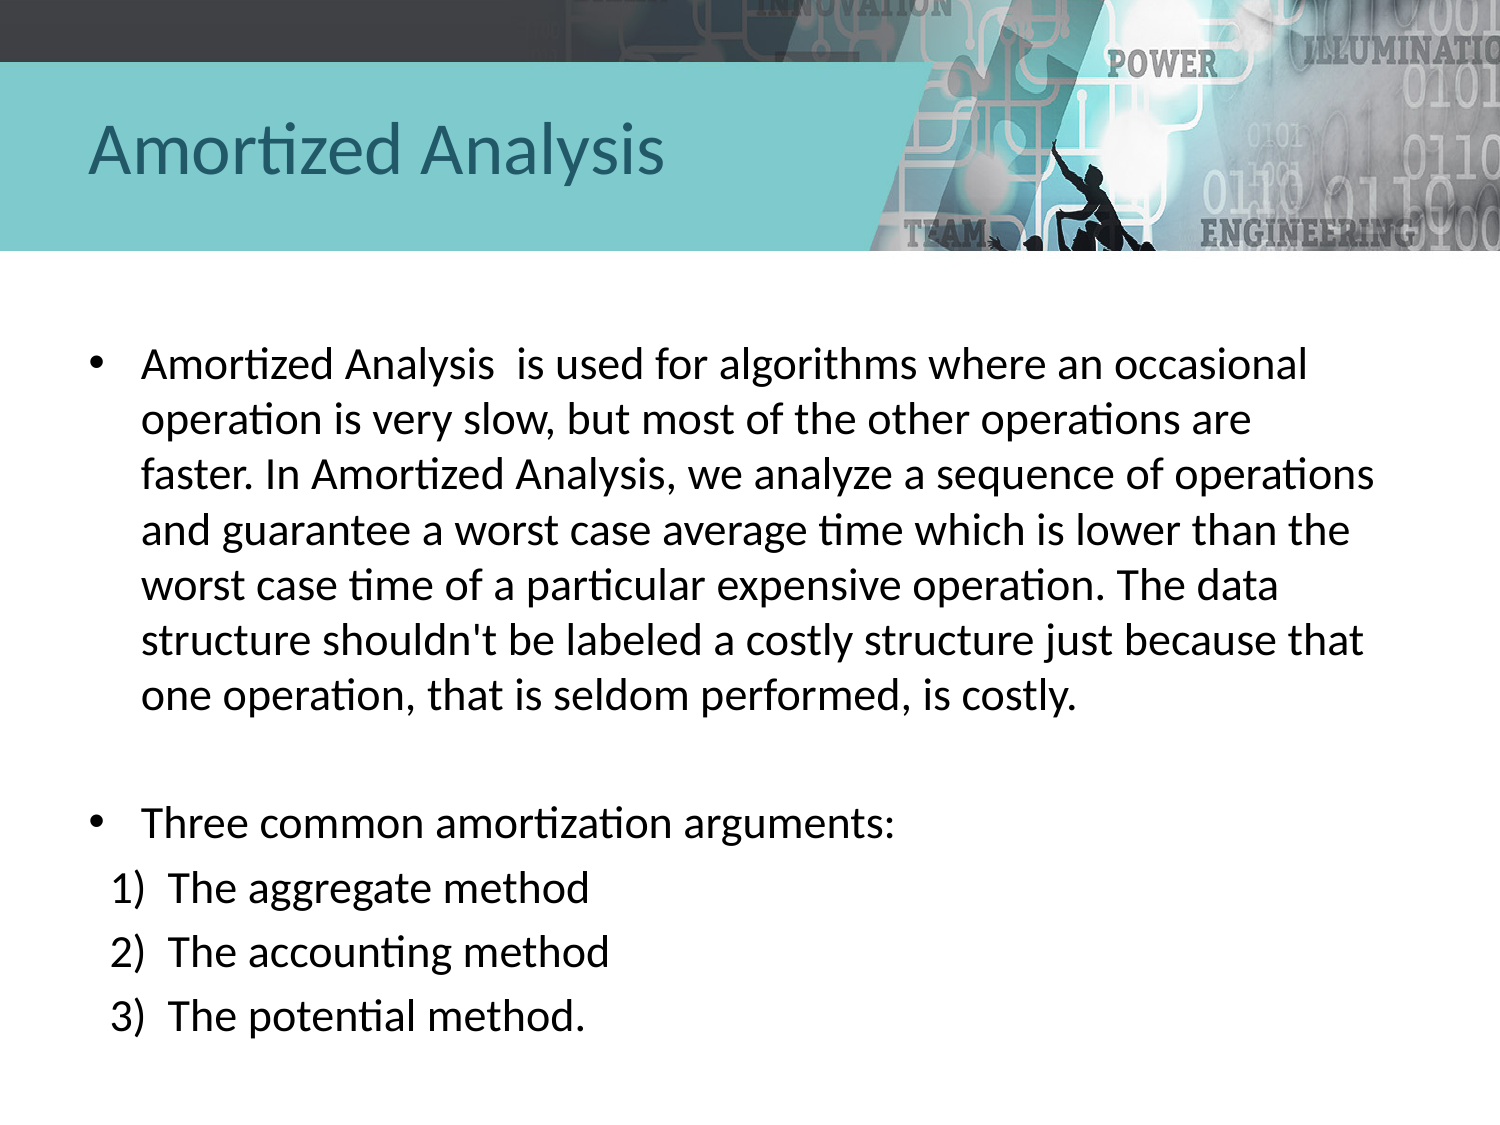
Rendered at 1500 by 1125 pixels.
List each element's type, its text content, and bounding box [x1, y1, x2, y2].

picture [0, 0, 1500, 1125]
list Amortized Analysis is used for algorithms where an occasional operation is very slow, but most of the other operations are faster. In Amortized Analysis, we analyze a sequence of operations and guarantee a worst case average time which is lower than the worst case time of a particular expensive operation. The data structure shouldn't be labeled a costly structure just because that one operation, that is seldom performed, is costly. Three common amortization arguments: 1) The aggregate method 2) The accounting method 3) The potential method. [73, 261, 1427, 1064]
title Amortized Analysis [73, 61, 1427, 229]
